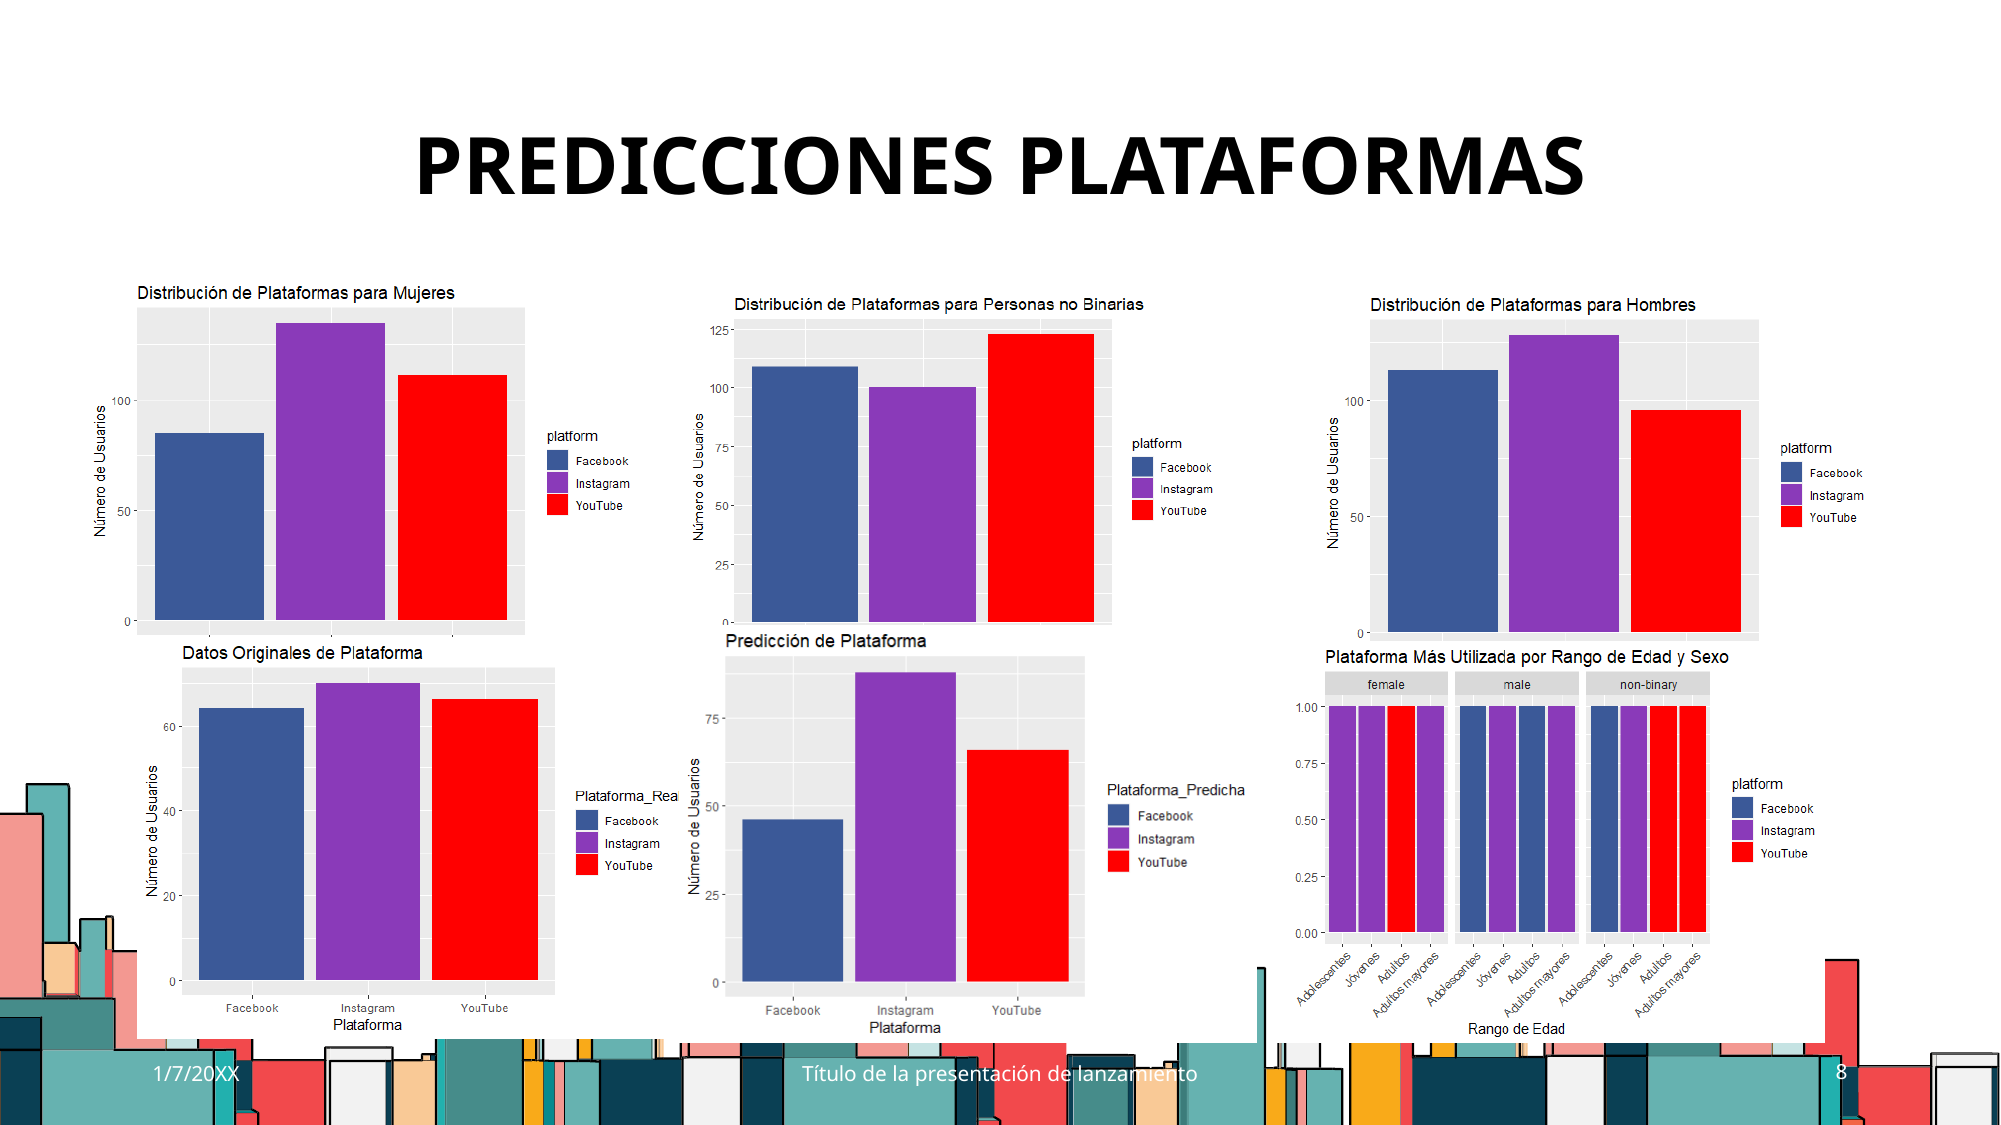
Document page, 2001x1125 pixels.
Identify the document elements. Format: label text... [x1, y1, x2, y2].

slide_number 8 [1412, 1042, 1863, 1103]
picture [85, 277, 1257, 1043]
footer Título de la presentación de lanzamiento [662, 1042, 1338, 1103]
title Predicciones plataformas [154, 60, 1847, 278]
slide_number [137, 1042, 588, 1103]
picture [1271, 289, 1874, 1043]
